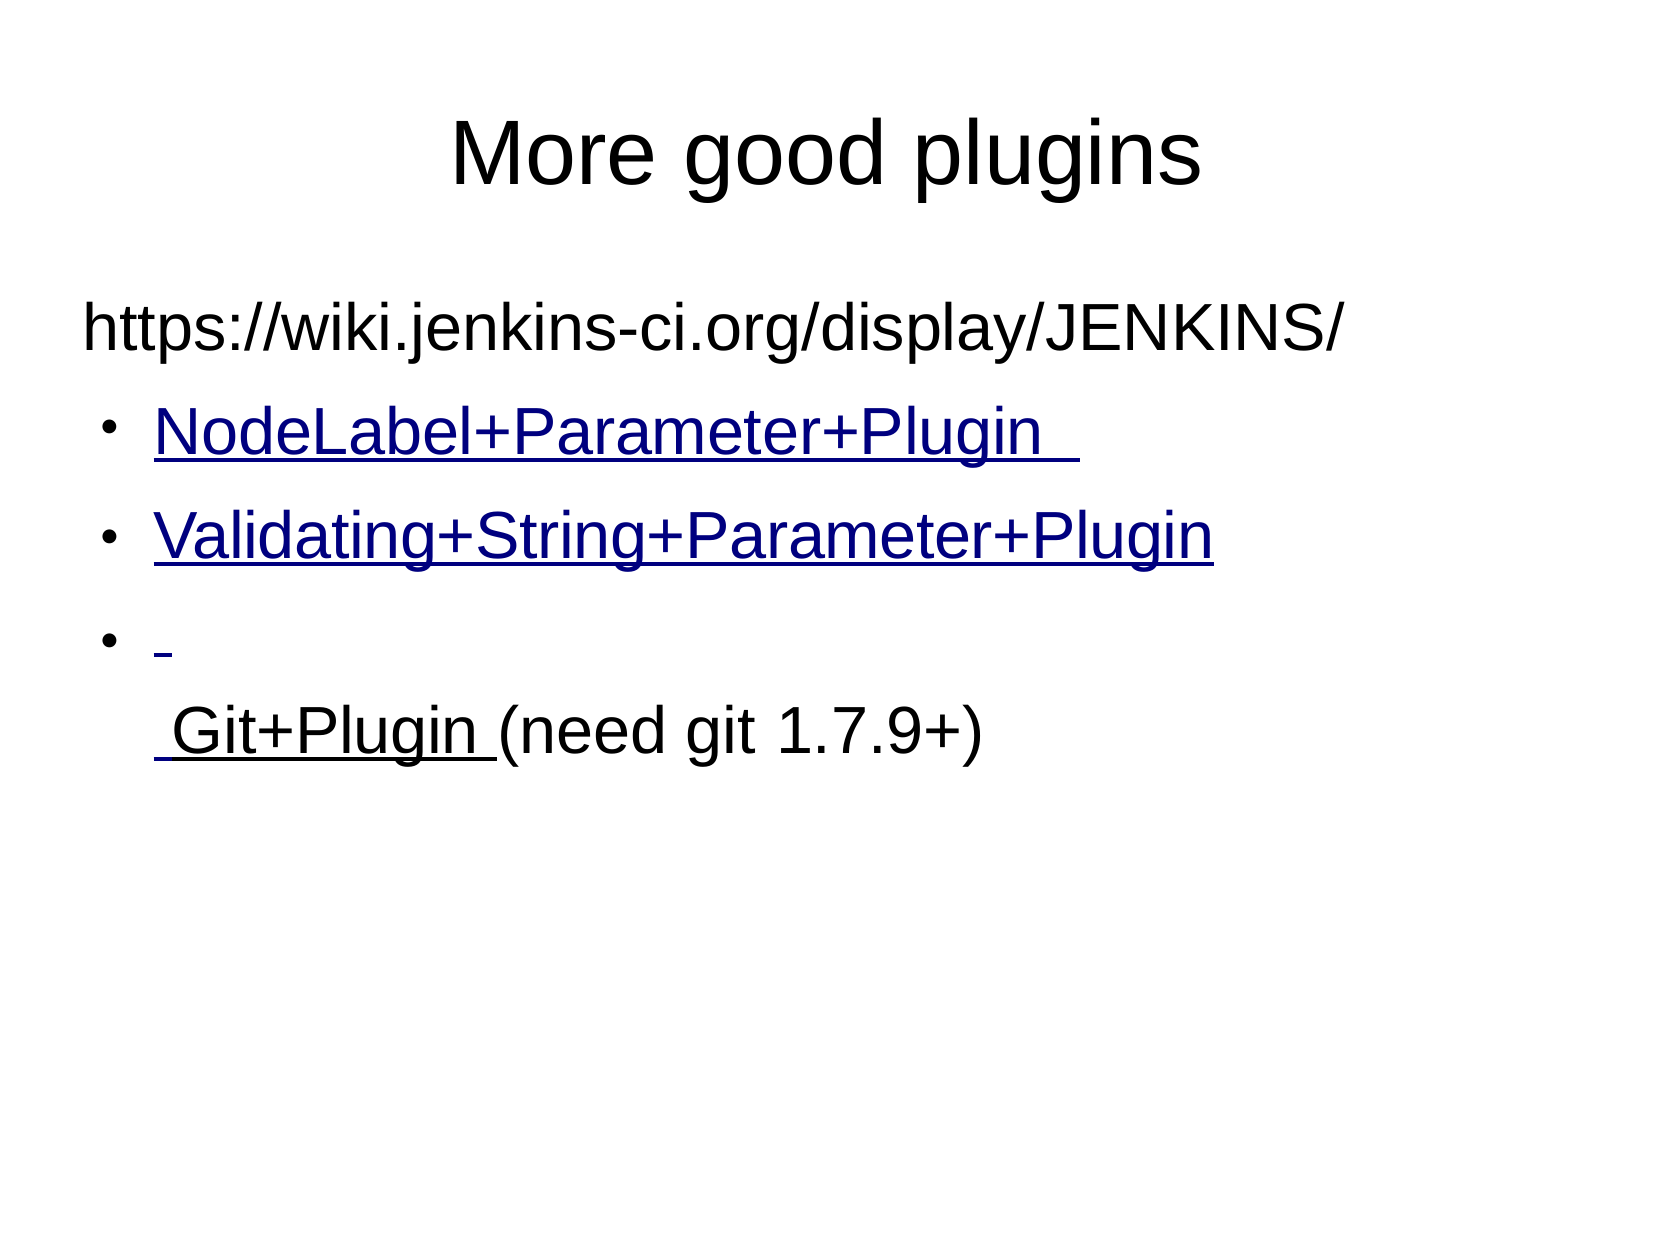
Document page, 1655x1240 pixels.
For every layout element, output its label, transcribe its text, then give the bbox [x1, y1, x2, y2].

text_box NodeLabel+Parameter+Plugin Validating+String+Parameter+Plugin Git+Plugin (need git 1.7.9+) [98, 362, 1228, 676]
text_box https://wiki.jenkins-ci.org/display/JENKINS/ [80, 281, 1354, 364]
title More good plugins [447, 90, 1206, 281]
